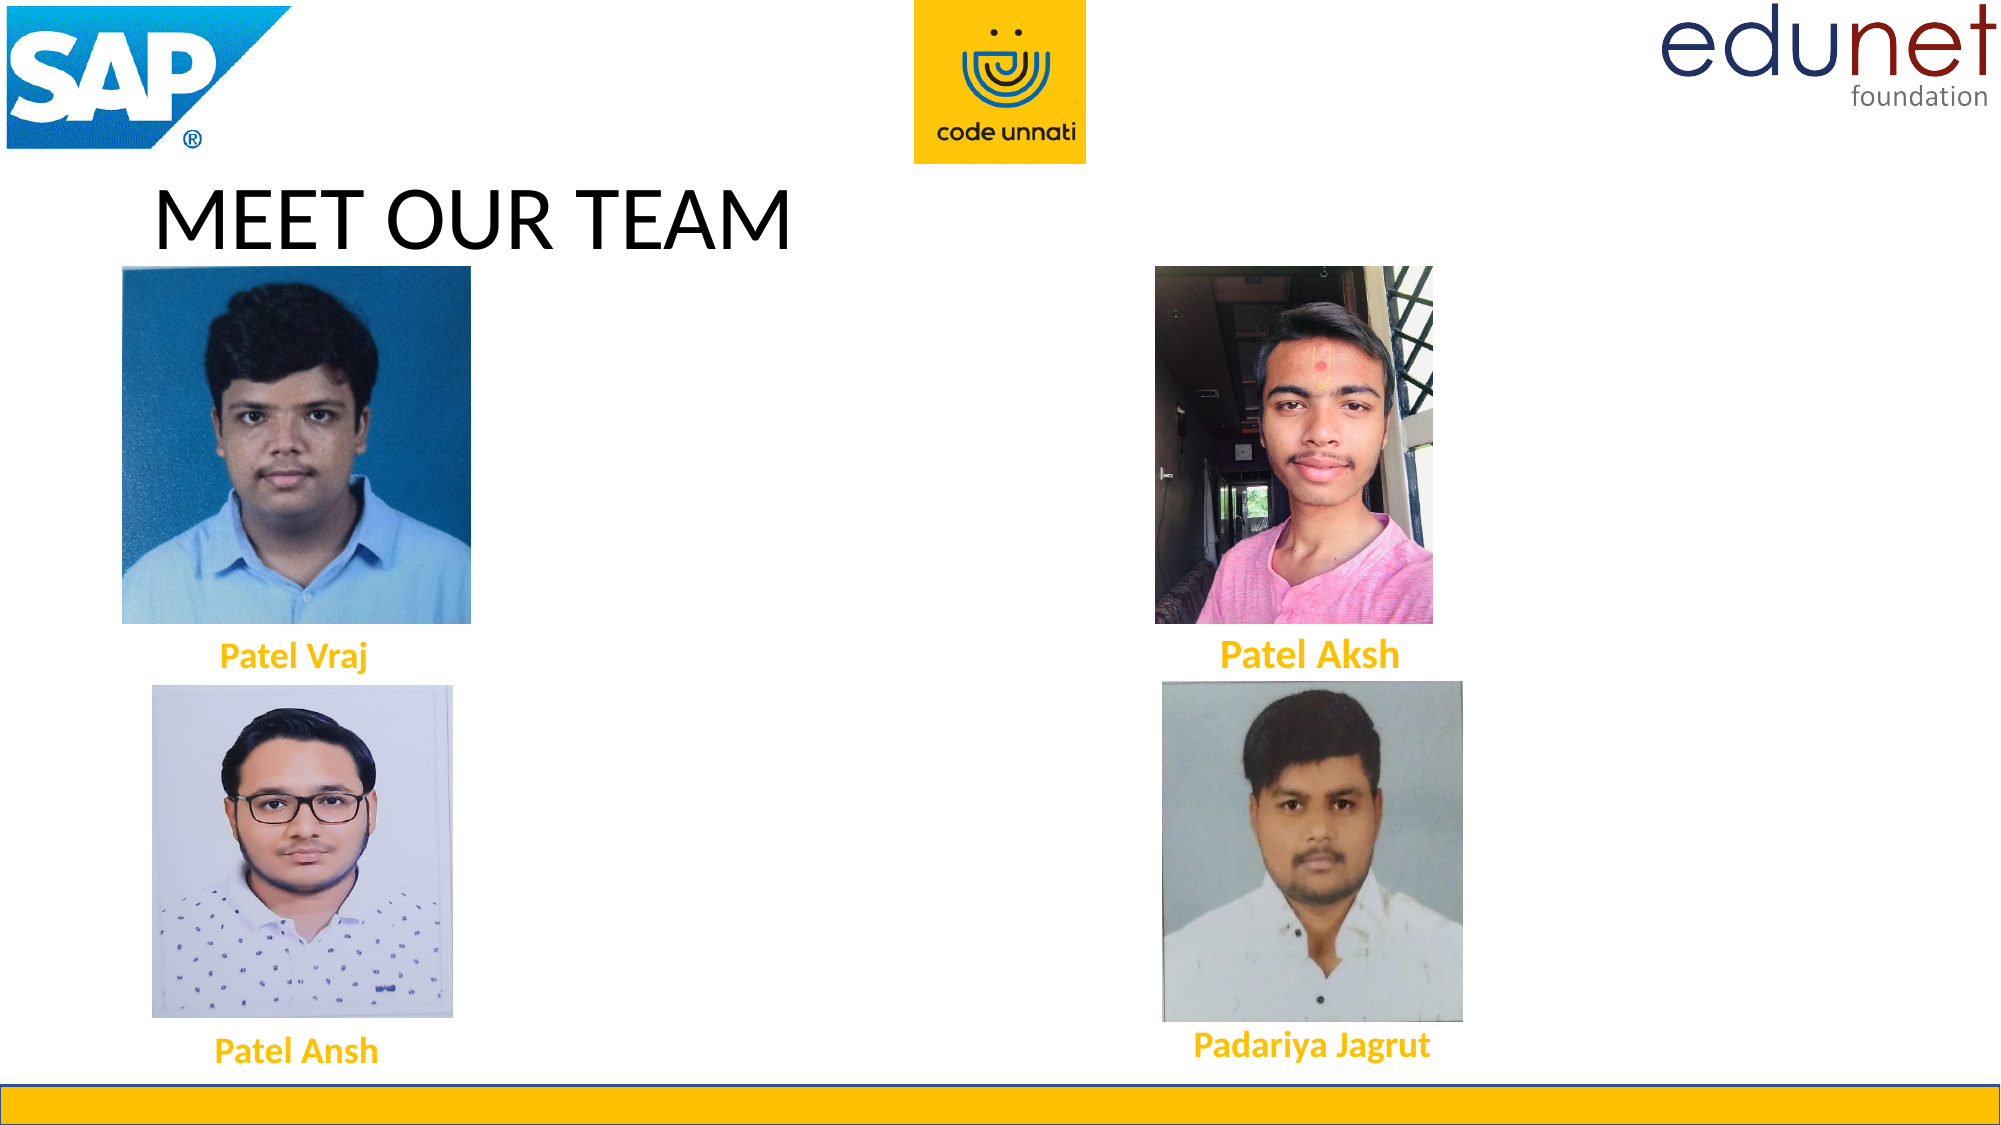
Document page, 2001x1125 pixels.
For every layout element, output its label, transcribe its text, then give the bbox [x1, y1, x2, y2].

picture [914, 0, 1086, 163]
picture [0, 0, 339, 157]
picture [1654, 0, 2000, 113]
picture [122, 265, 472, 624]
list Patel Ansh [121, 1023, 473, 1081]
picture [1154, 265, 1433, 624]
list Padariya Jagrut [1102, 1017, 1523, 1074]
picture [152, 685, 454, 1018]
list Patel Aksh [1134, 625, 1486, 682]
picture [1162, 680, 1463, 1022]
title MEET OUR TEAM [137, 163, 1863, 272]
list Patel Vraj [122, 629, 474, 685]
